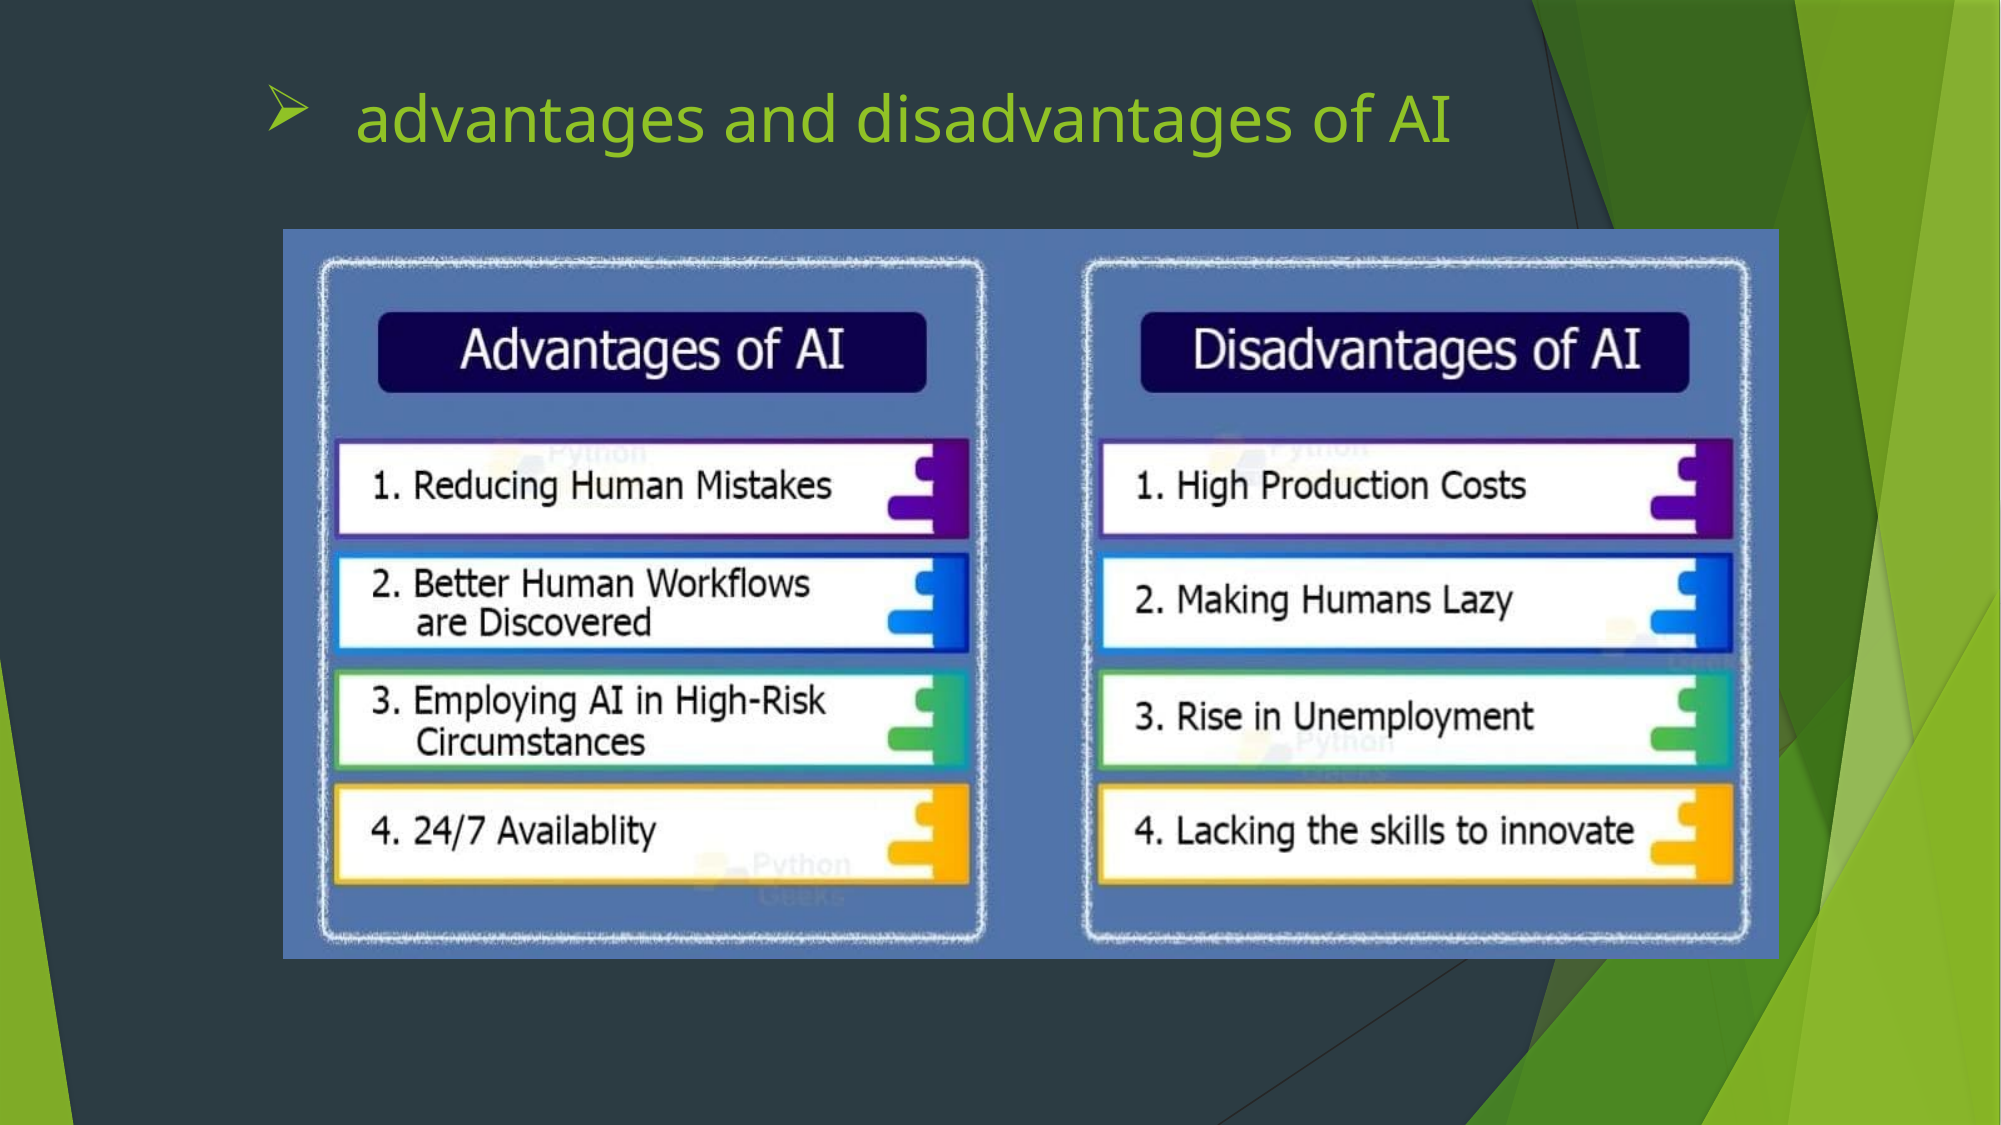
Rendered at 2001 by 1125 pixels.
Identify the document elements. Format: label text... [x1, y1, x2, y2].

title advantages and disadvantages of AI [248, 70, 1893, 337]
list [283, 229, 1780, 960]
